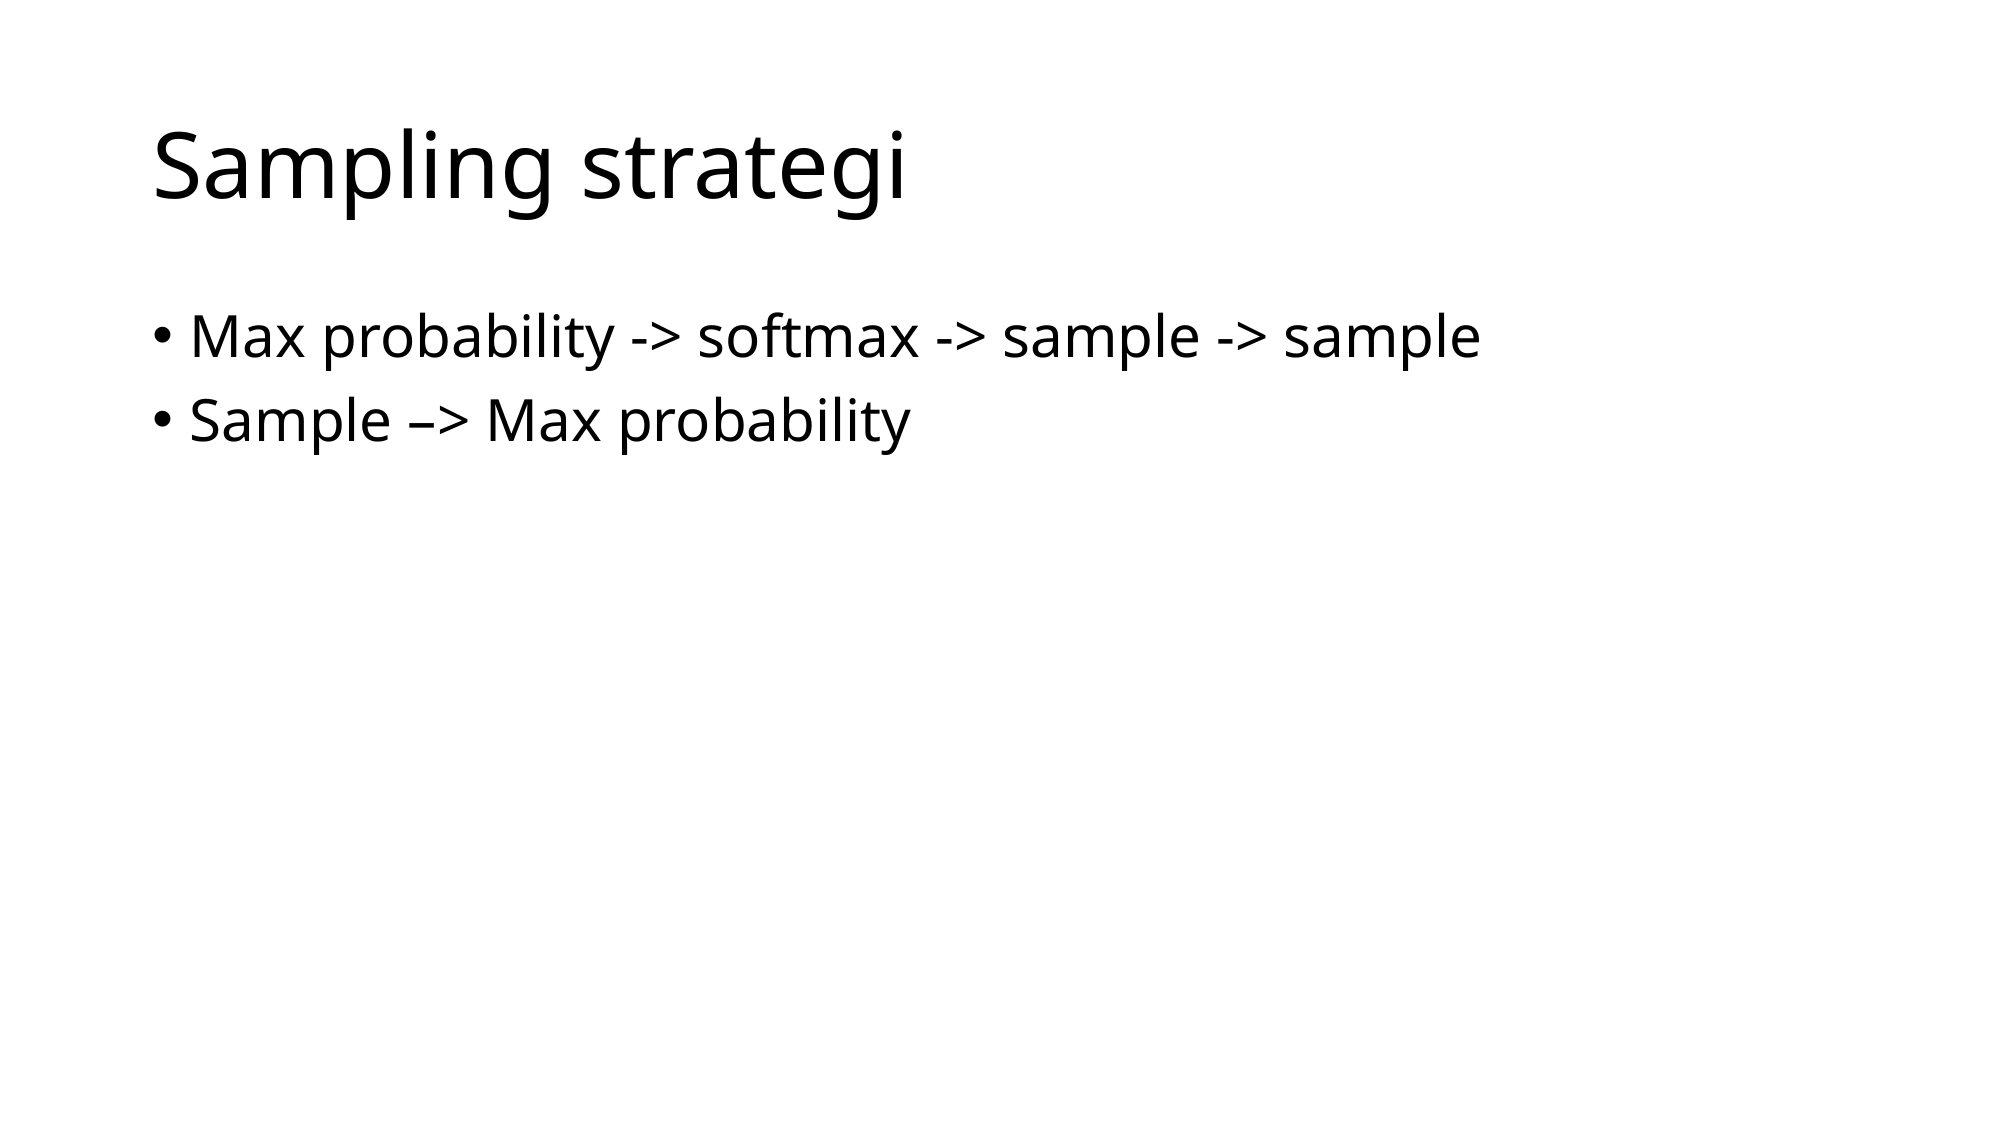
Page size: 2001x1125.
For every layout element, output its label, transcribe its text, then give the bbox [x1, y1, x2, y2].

list Max probability -> softmax -> sample -> sample Sample –> Max probability [137, 299, 1863, 1014]
title Sampling strategi [137, 59, 1863, 278]
